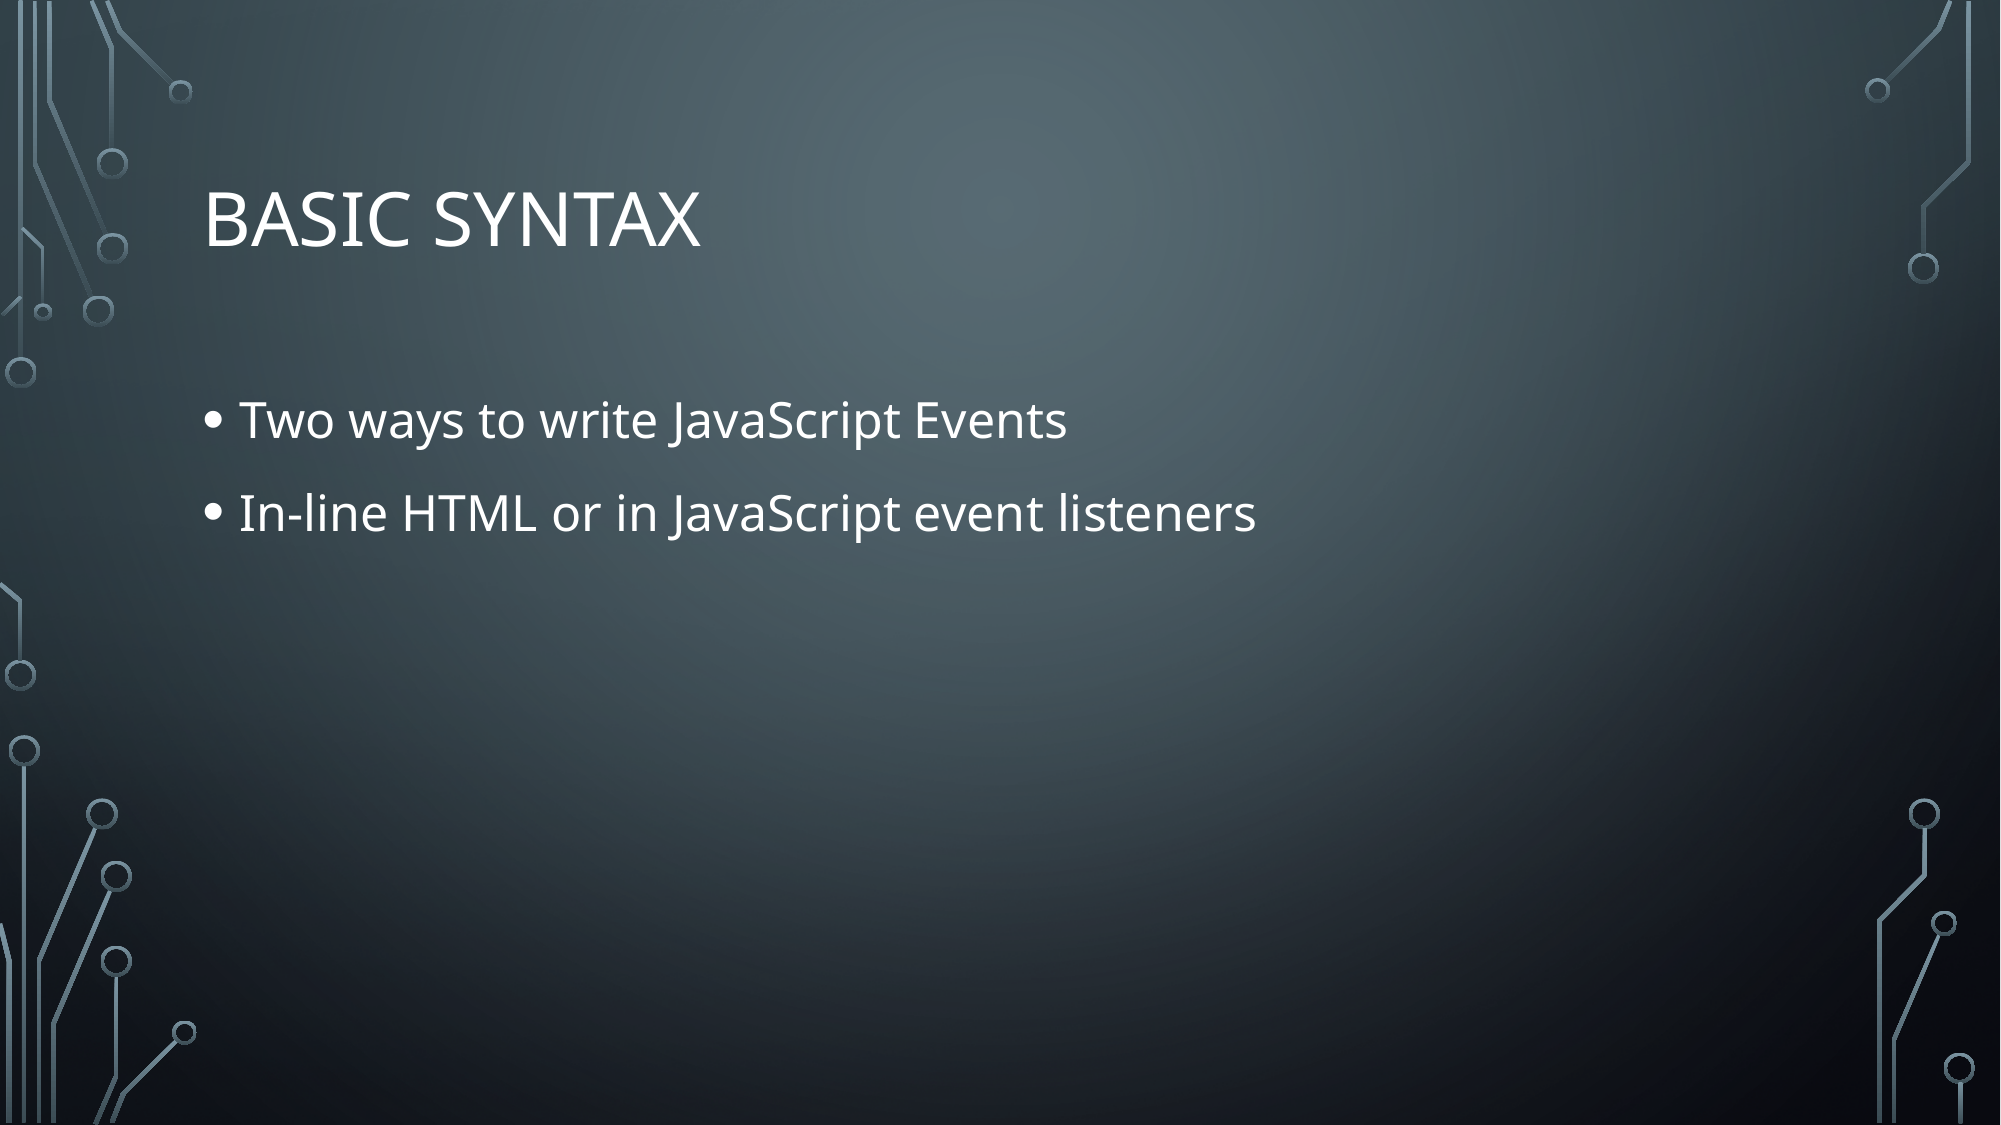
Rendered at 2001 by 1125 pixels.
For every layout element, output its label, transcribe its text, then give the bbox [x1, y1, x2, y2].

list Two ways to write JavaScript Events In-line HTML or in JavaScript event listeners [187, 369, 1813, 950]
title Basic Syntax [187, 101, 1813, 344]
